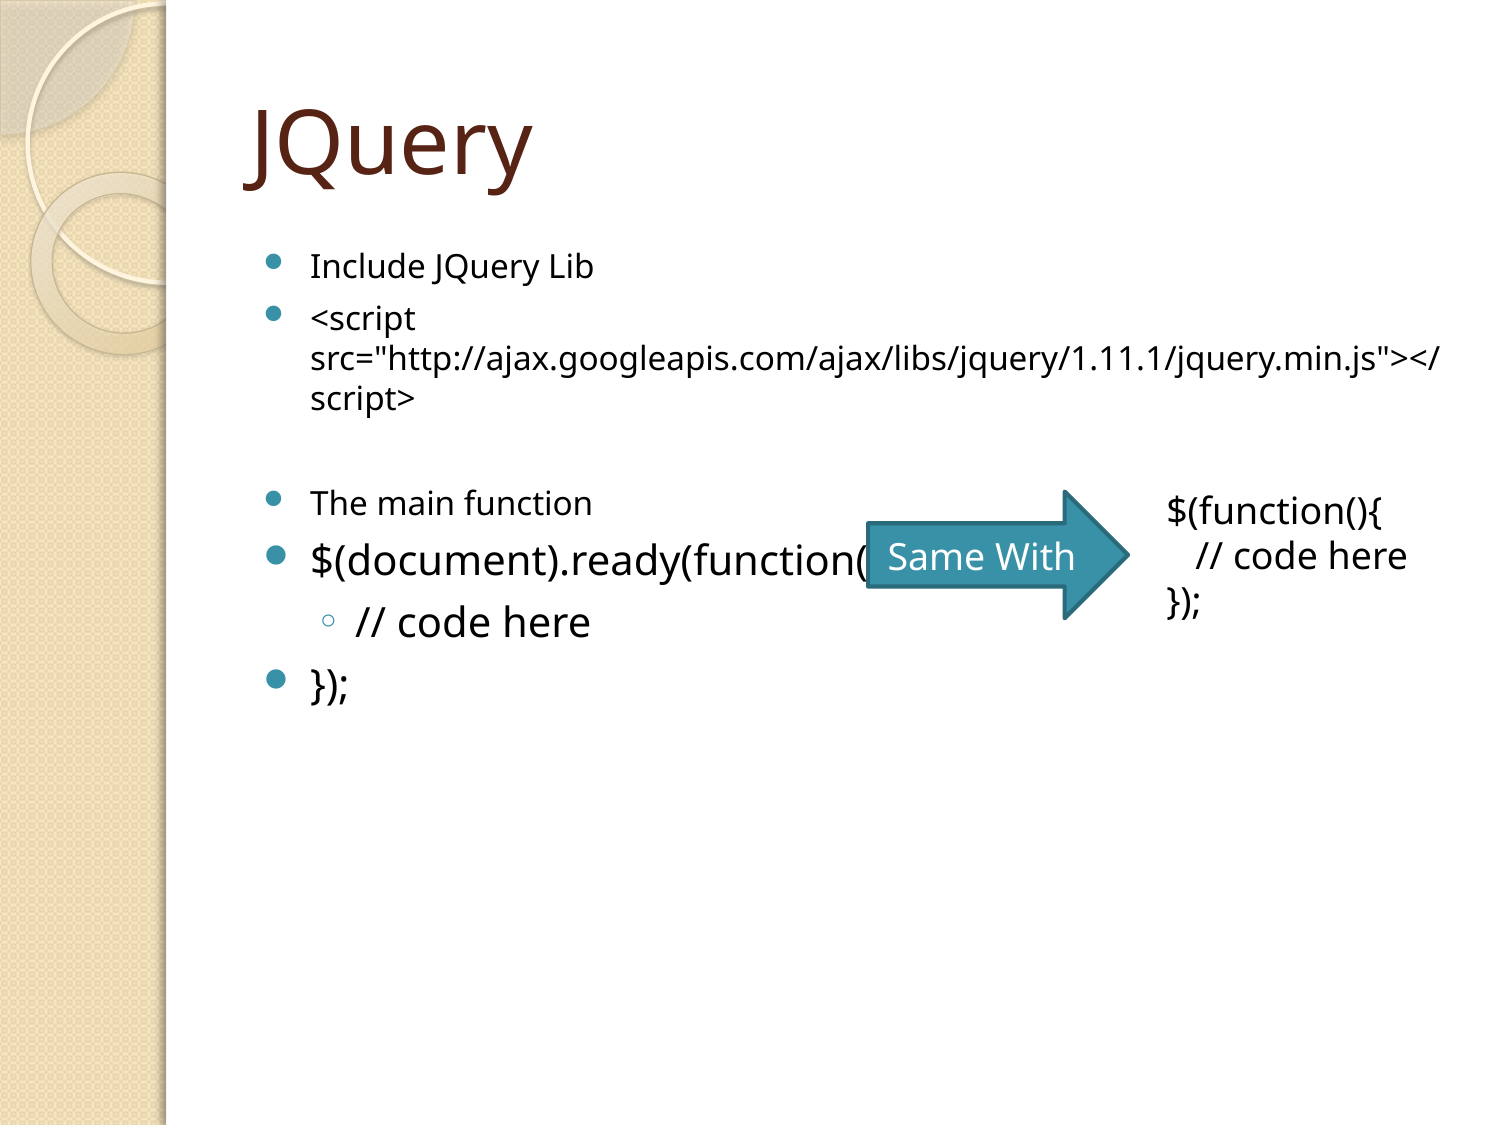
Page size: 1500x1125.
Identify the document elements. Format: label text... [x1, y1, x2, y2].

title JQuery [235, 45, 1466, 233]
text_box Same With [866, 489, 1131, 621]
list Include JQuery Lib <script src="http://ajax.googleapis.com/ajax/libs/jquery/1.11.1/jquery.min.js"></script> The main function $(document).ready(function() { // code here }); [235, 237, 1466, 1025]
text_box $(function(){ // code here }); [1151, 479, 1424, 630]
